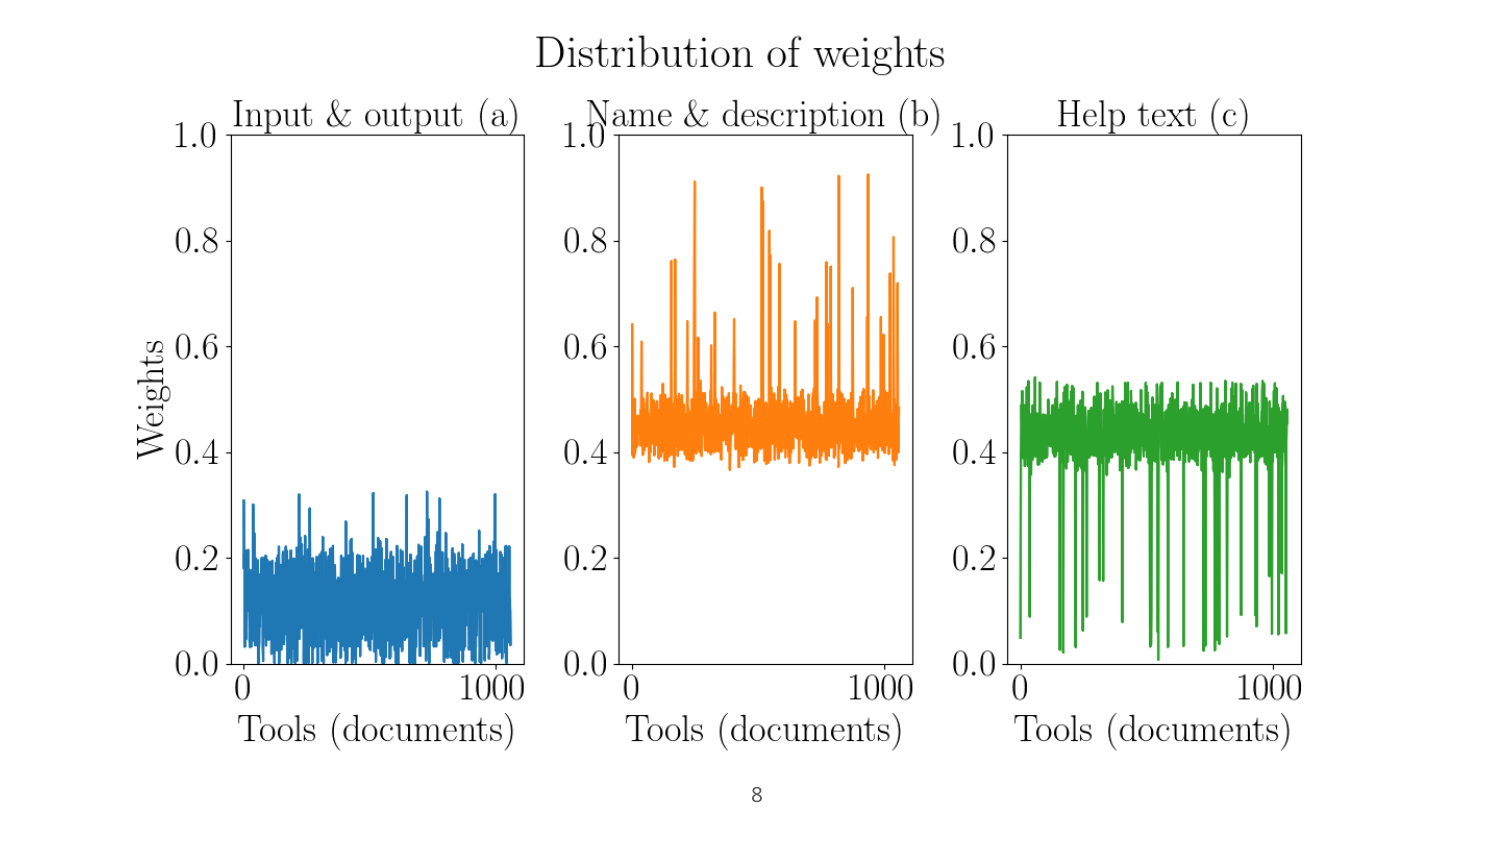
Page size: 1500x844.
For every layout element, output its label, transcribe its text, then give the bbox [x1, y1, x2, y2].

slide_number ‹#› [687, 773, 778, 828]
picture [60, 20, 1424, 764]
